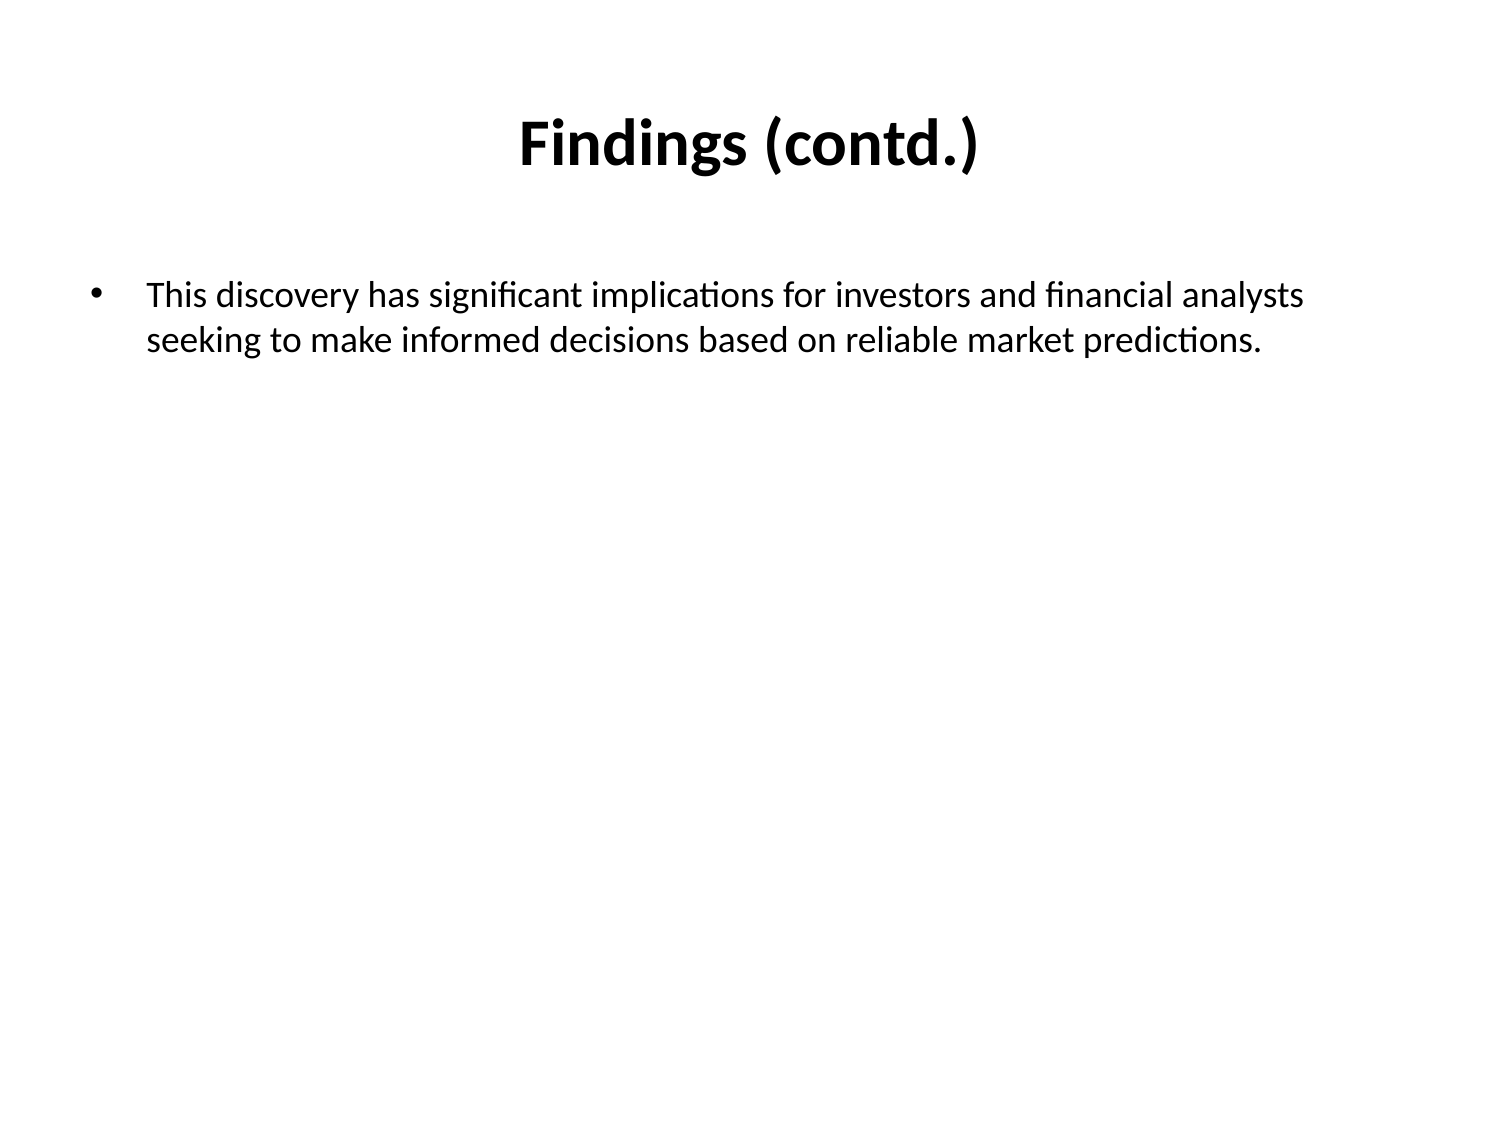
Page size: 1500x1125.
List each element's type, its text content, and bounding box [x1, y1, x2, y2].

list This discovery has significant implications for investors and financial analysts seeking to make informed decisions based on reliable market predictions. [75, 262, 1425, 916]
title Findings (contd.) [75, 45, 1425, 233]
